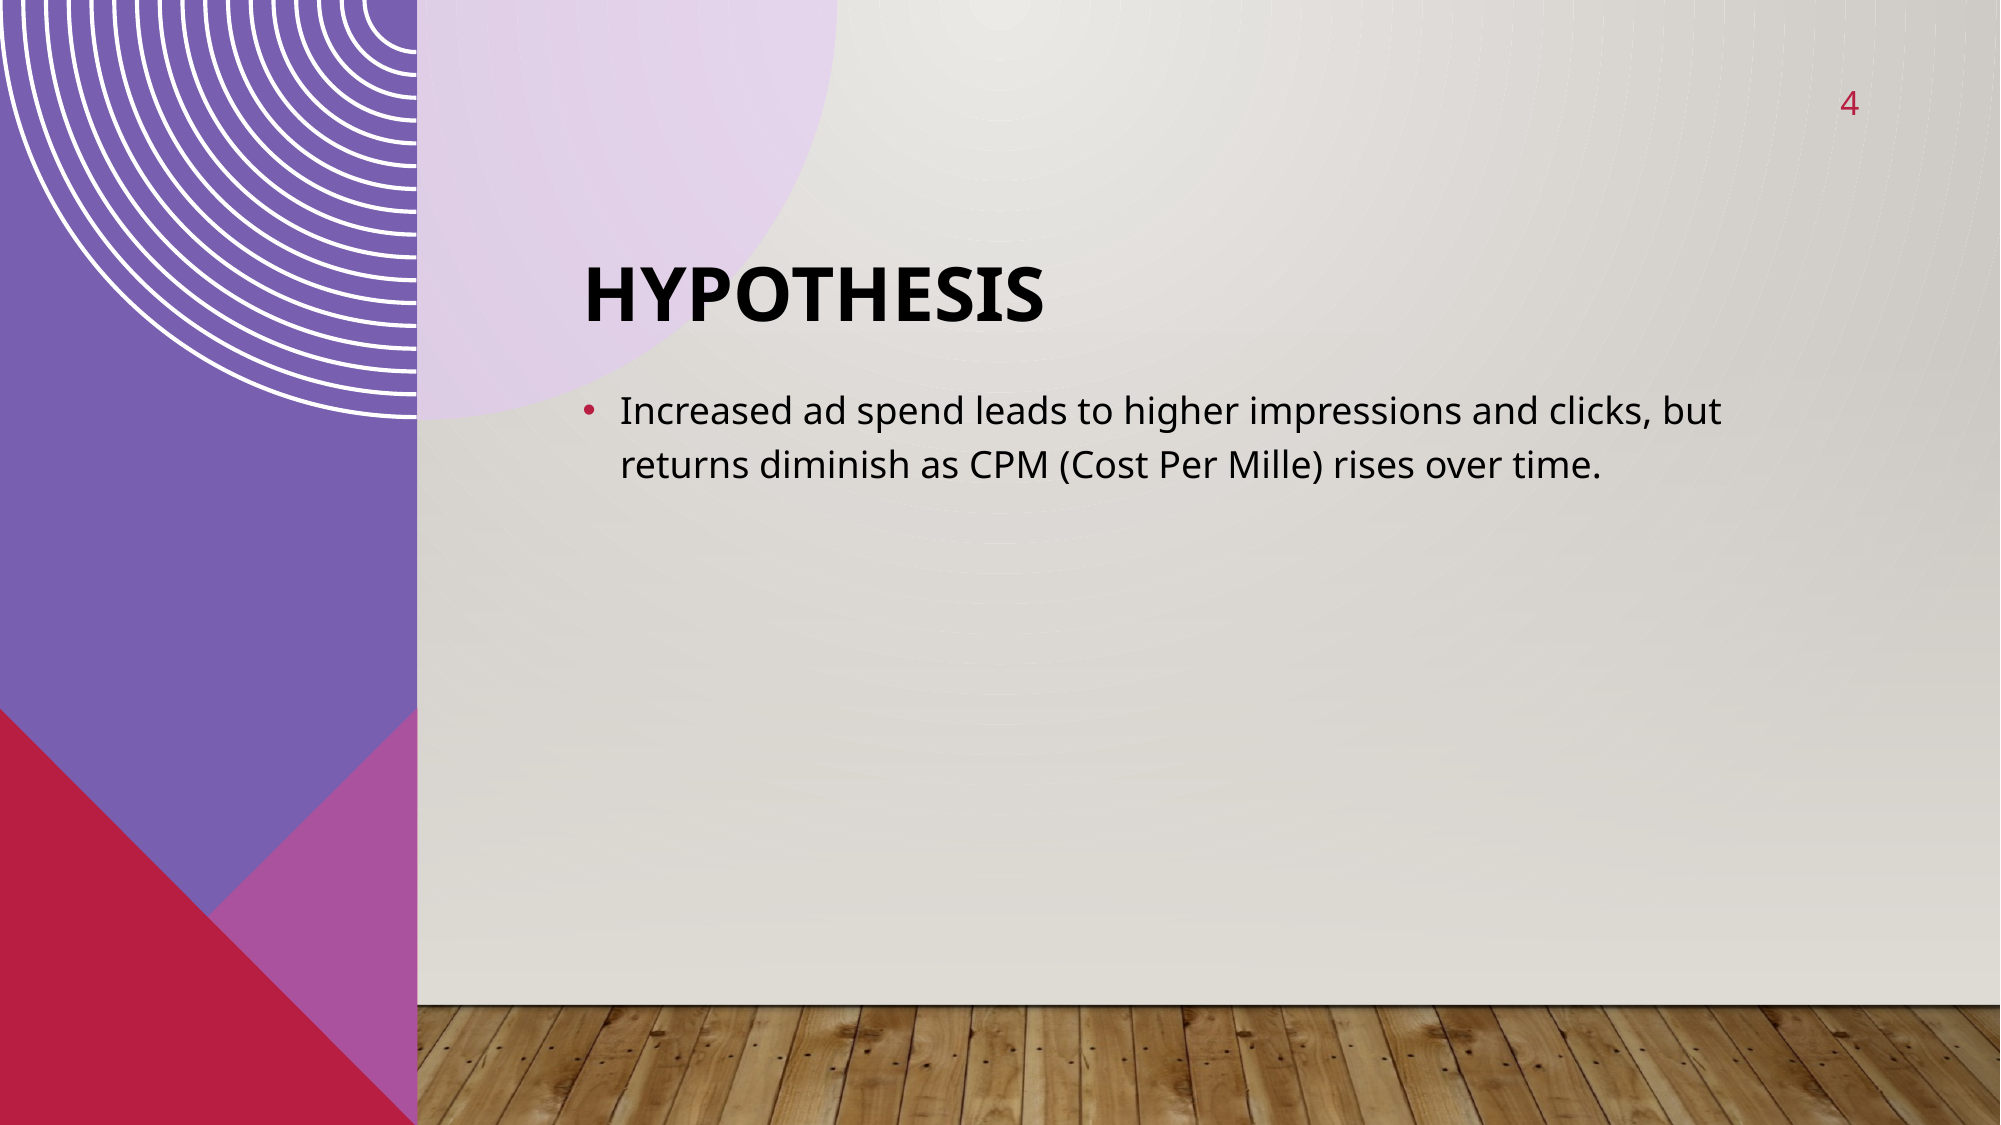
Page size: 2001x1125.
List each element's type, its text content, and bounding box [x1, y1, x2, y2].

picture [418, 1005, 2000, 1125]
slide_number 4 [1699, 75, 1875, 153]
title Hypothesis [567, 173, 1875, 337]
list Increased ad spend leads to higher impressions and clicks, but returns diminish as CPM (Cost Per Mille) rises over time. [567, 377, 1875, 952]
